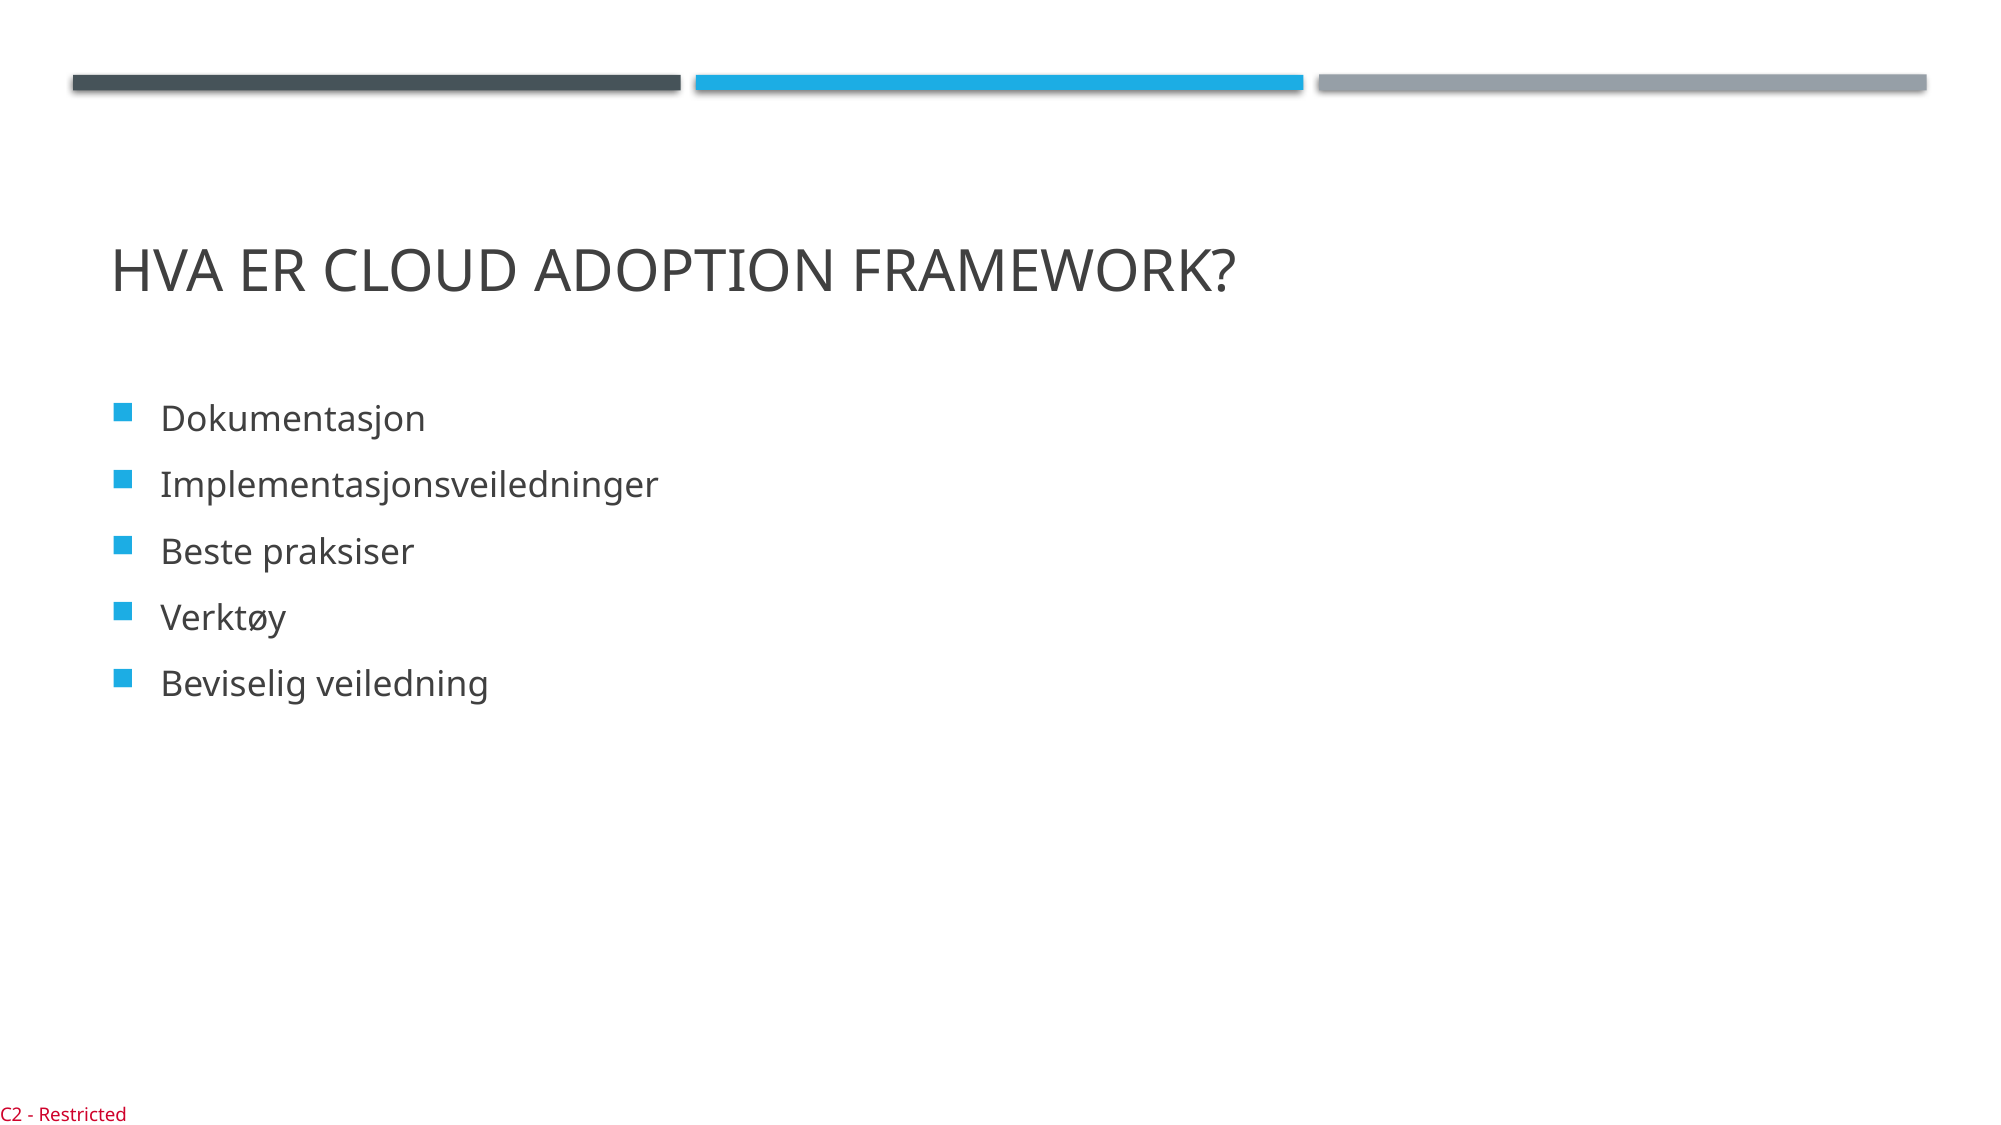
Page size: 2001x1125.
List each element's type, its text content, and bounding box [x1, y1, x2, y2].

title Hva er Cloud Adoption Framework? [95, 115, 1905, 311]
list Dokumentasjon Implementasjonsveiledninger Beste praksiser Verktøy Beviselig veiledning [95, 383, 1905, 981]
